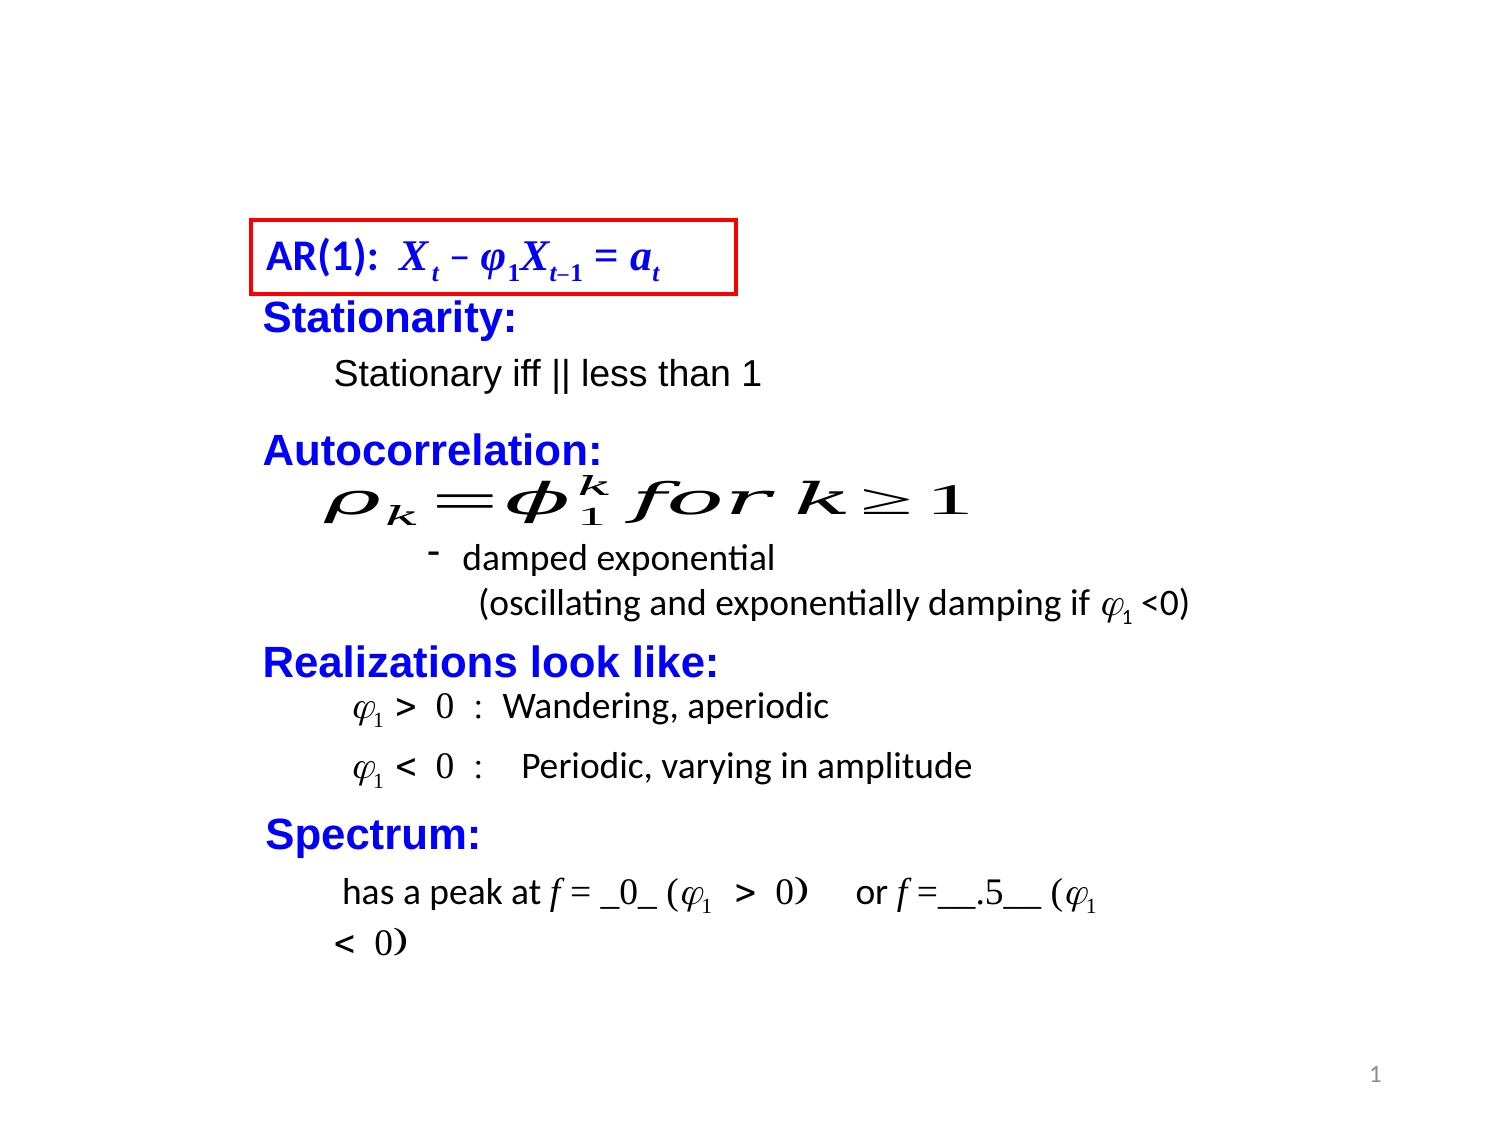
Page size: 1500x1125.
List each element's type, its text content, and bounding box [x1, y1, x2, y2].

text_box j1 < 0 : Periodic, varying in amplitude [318, 733, 1004, 800]
text_box j1 > 0 : Wandering, aperiodic [318, 673, 882, 733]
text_box damped exponential (oscillating and exponentially damping if j1 <0) [412, 525, 1254, 637]
text_box Stationarity: [247, 281, 759, 349]
text_box Spectrum: [250, 798, 528, 866]
slide_number 1 [1059, 1042, 1397, 1103]
text_box has a peak at f = _0_ (j1 > 0) or f =__.5__ (j1 < 0) [318, 859, 1124, 971]
text_box Realizations look like: [247, 626, 778, 694]
text_box Autocorrelation: [247, 414, 975, 482]
text_box AR(1): X t – φ 1Xt – 1 = at [251, 219, 737, 281]
